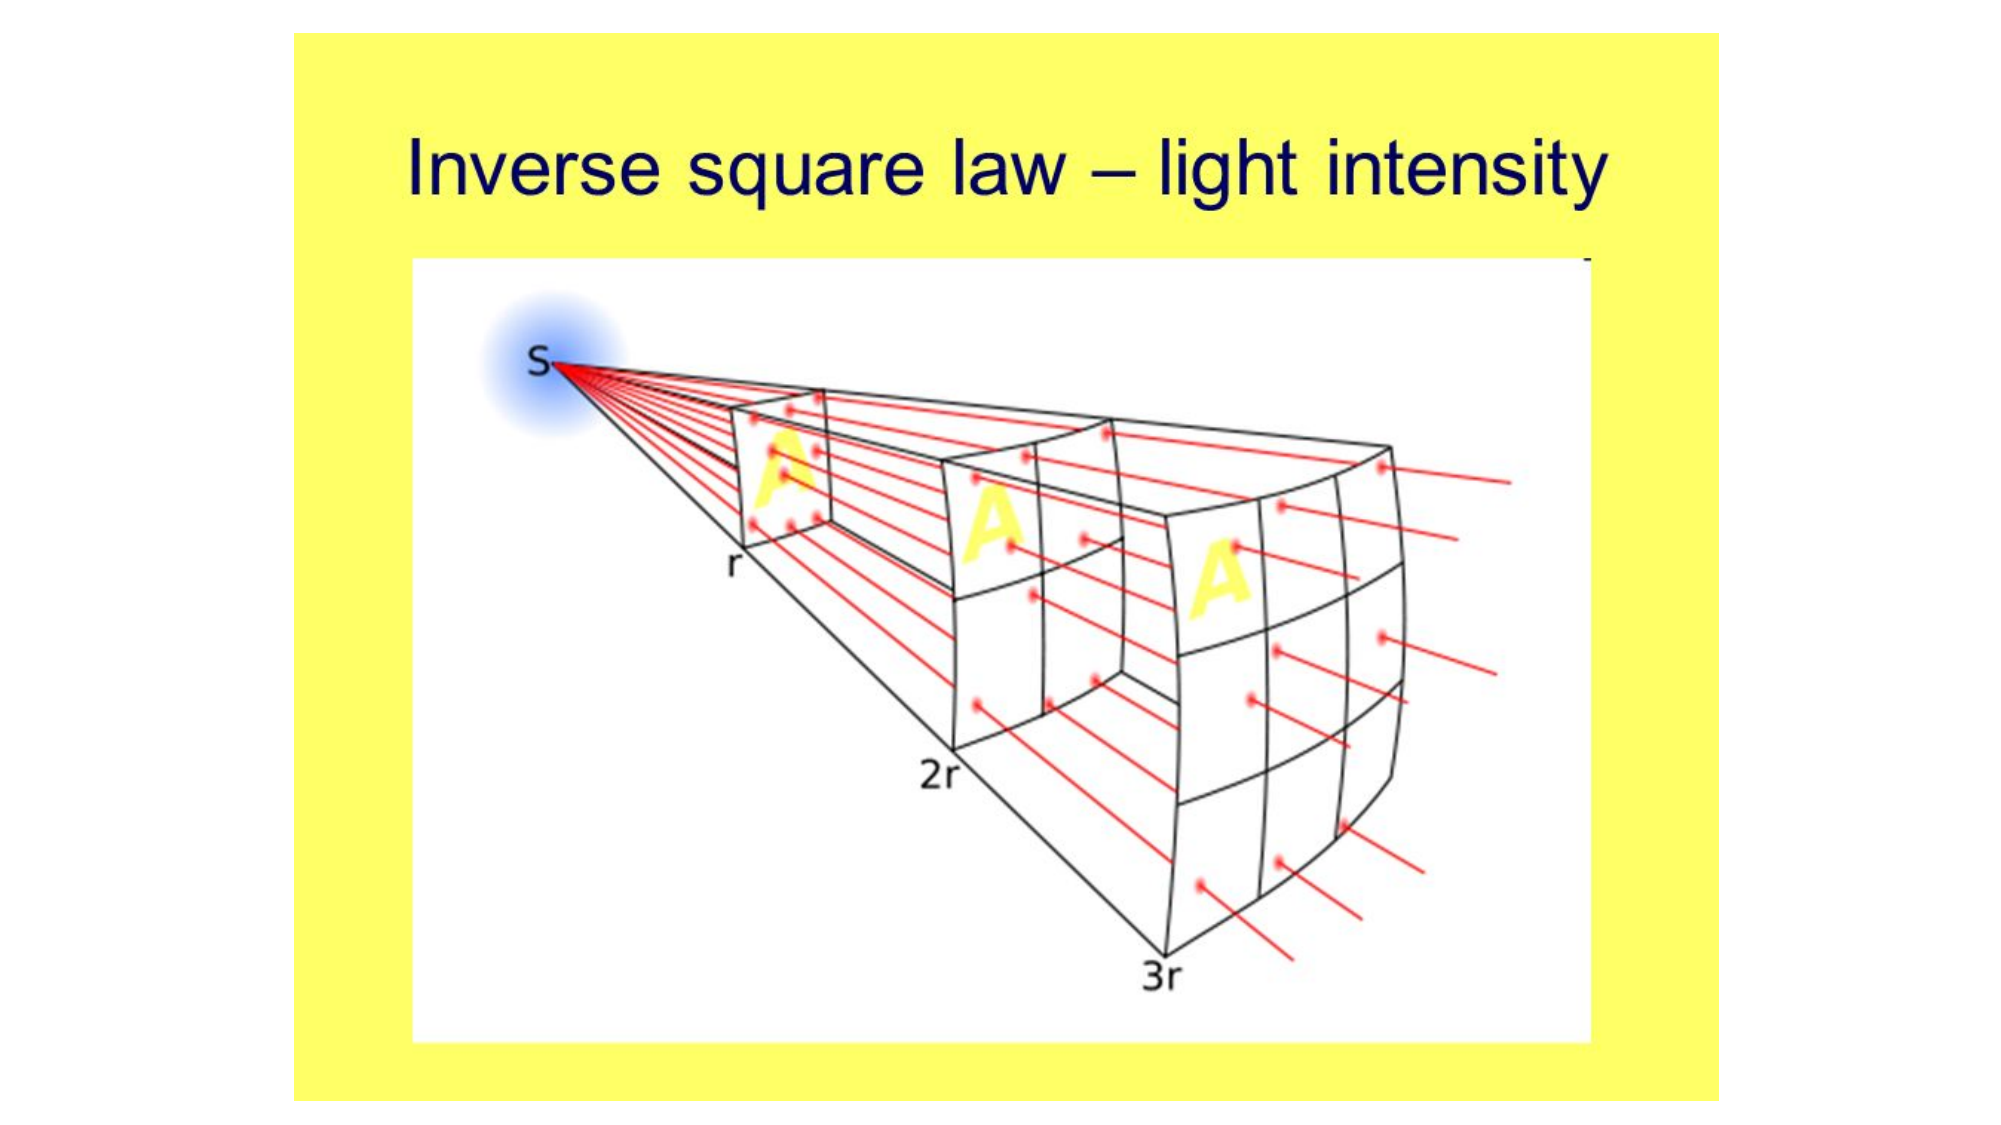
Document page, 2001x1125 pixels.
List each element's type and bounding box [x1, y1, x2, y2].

list [294, 33, 1719, 1101]
